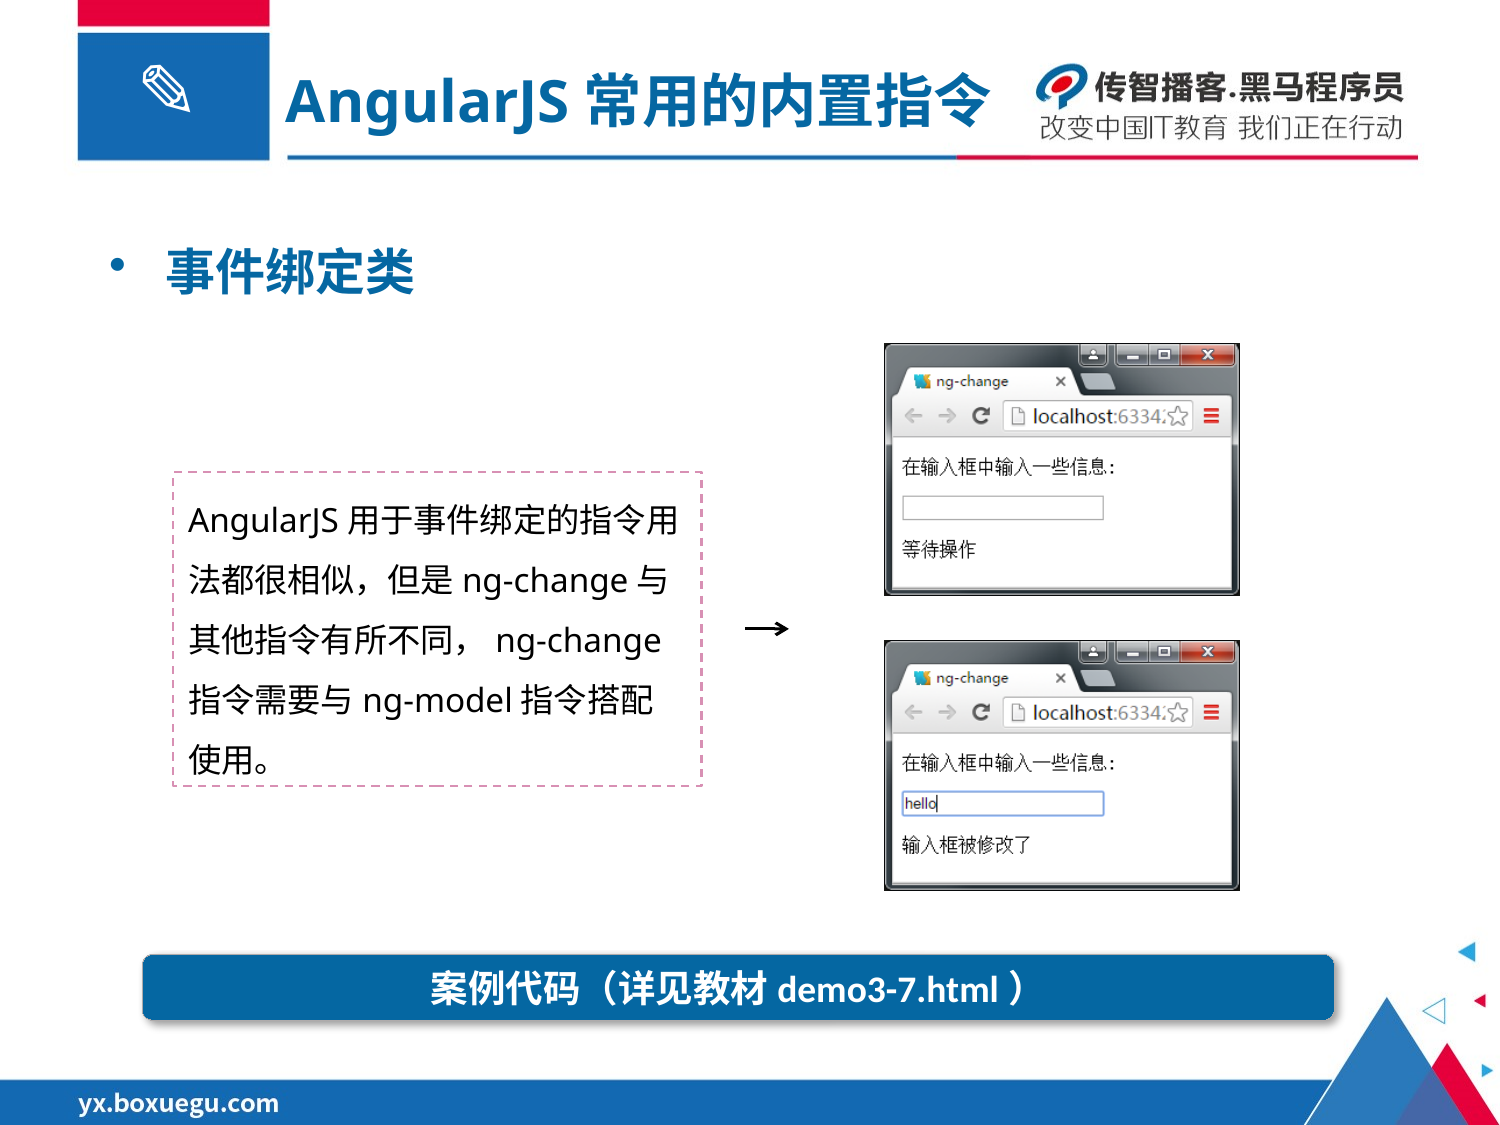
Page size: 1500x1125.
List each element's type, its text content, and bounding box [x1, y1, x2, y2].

picture [0, 0, 1500, 1125]
text_box 案例代码（详见教材demo3-7.html） [142, 954, 1335, 1021]
text_box AngularJS常用的内置指令 [271, 39, 1499, 159]
text_box AngularJS用于事件绑定的指令用法都很相似，但是ng-change与其他指令有所不同，ng-change指令需要与ng-model指令搭配使用。 [173, 471, 702, 787]
text_box 事件绑定类 [94, 203, 431, 308]
